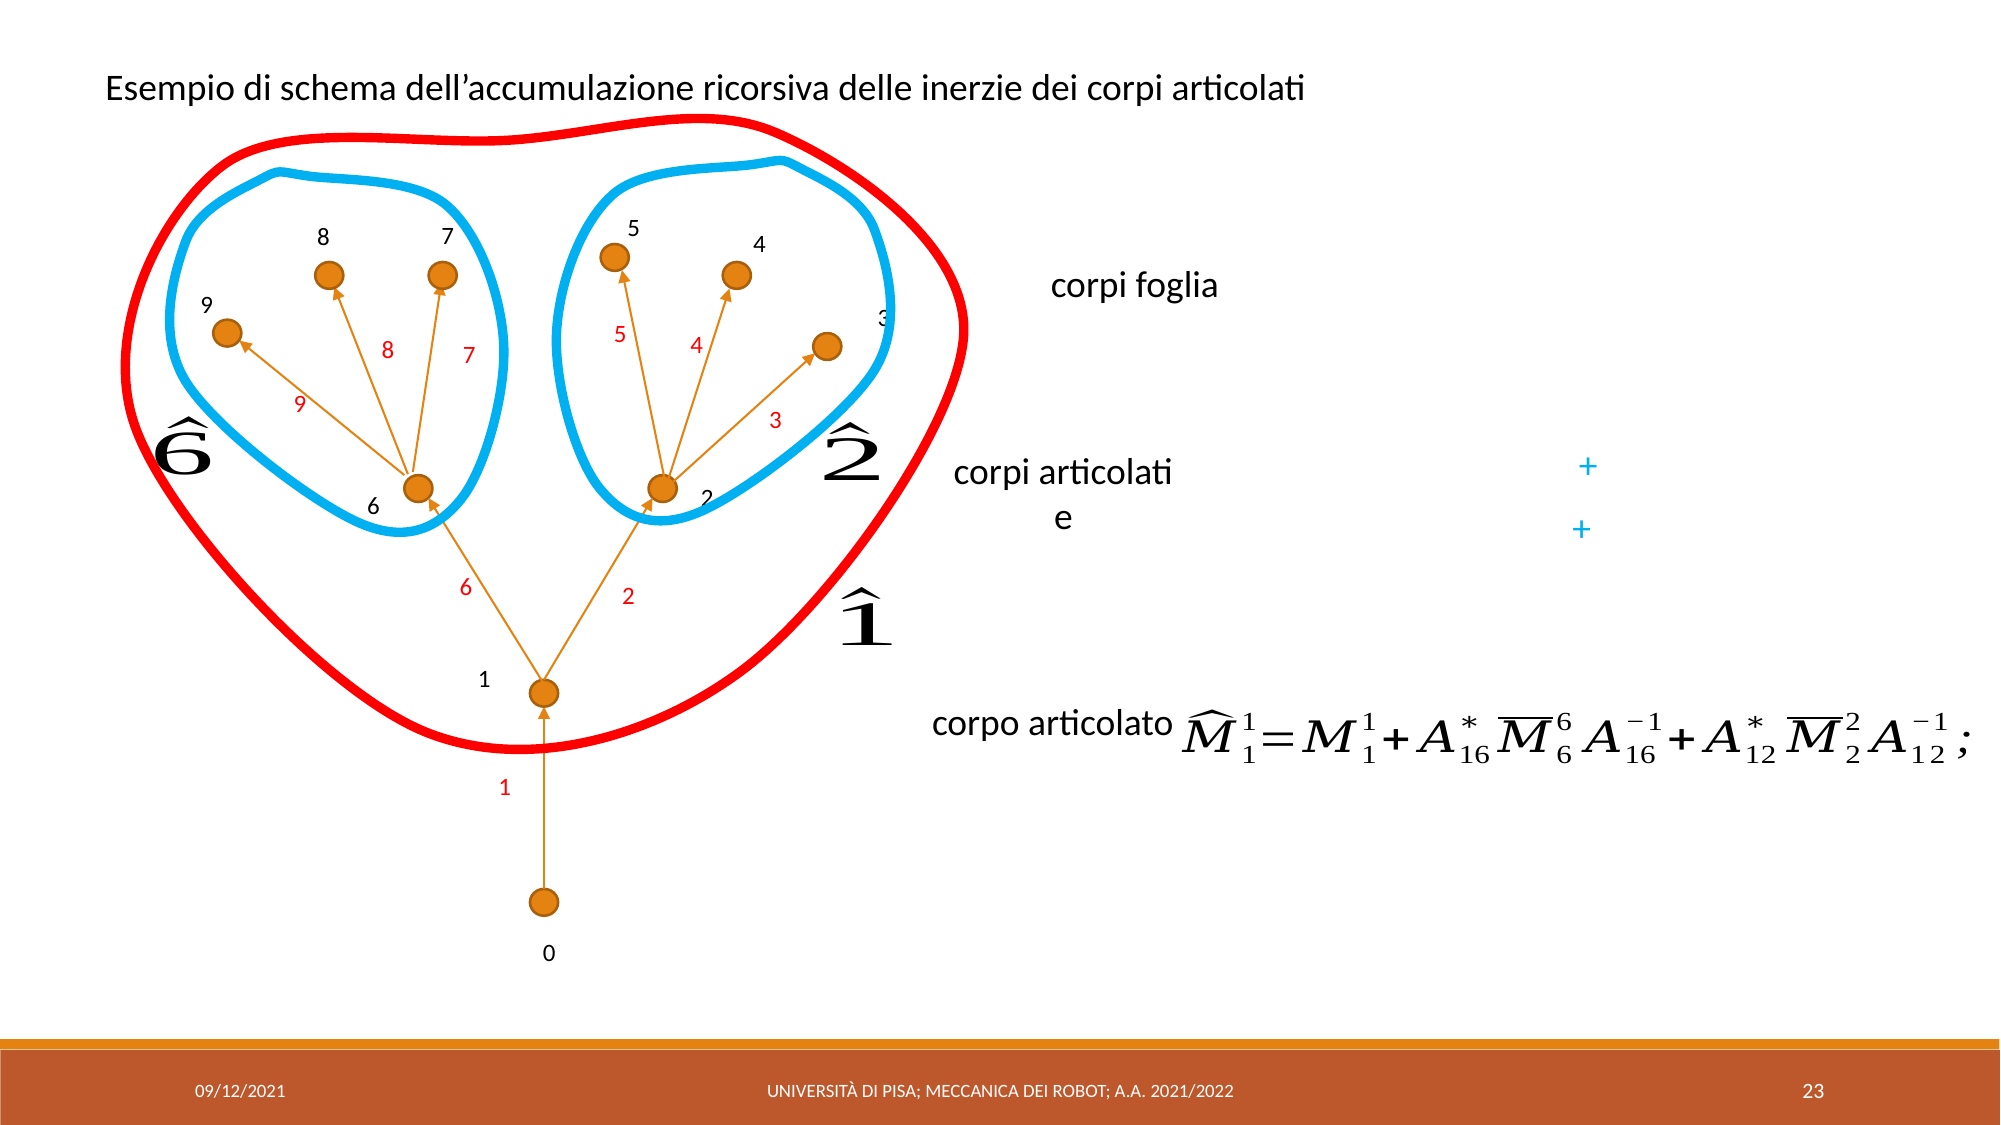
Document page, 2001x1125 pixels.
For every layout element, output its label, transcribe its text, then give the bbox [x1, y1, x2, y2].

footer Università di Pisa; Meccanica dei Robot; a.a. 2021/2022 [604, 1059, 1396, 1120]
text_box [186, 117, 888, 200]
text_box [932, 245, 966, 435]
text_box Esempio di schema dell’accumulazione ricorsiva delle inerzie dei corpi articolati [90, 55, 1323, 116]
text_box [168, 203, 923, 1005]
text_box [123, 228, 166, 490]
slide_number 23 [1624, 1059, 1840, 1120]
text_box corpi foglia [1036, 252, 1235, 313]
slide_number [180, 1059, 586, 1120]
